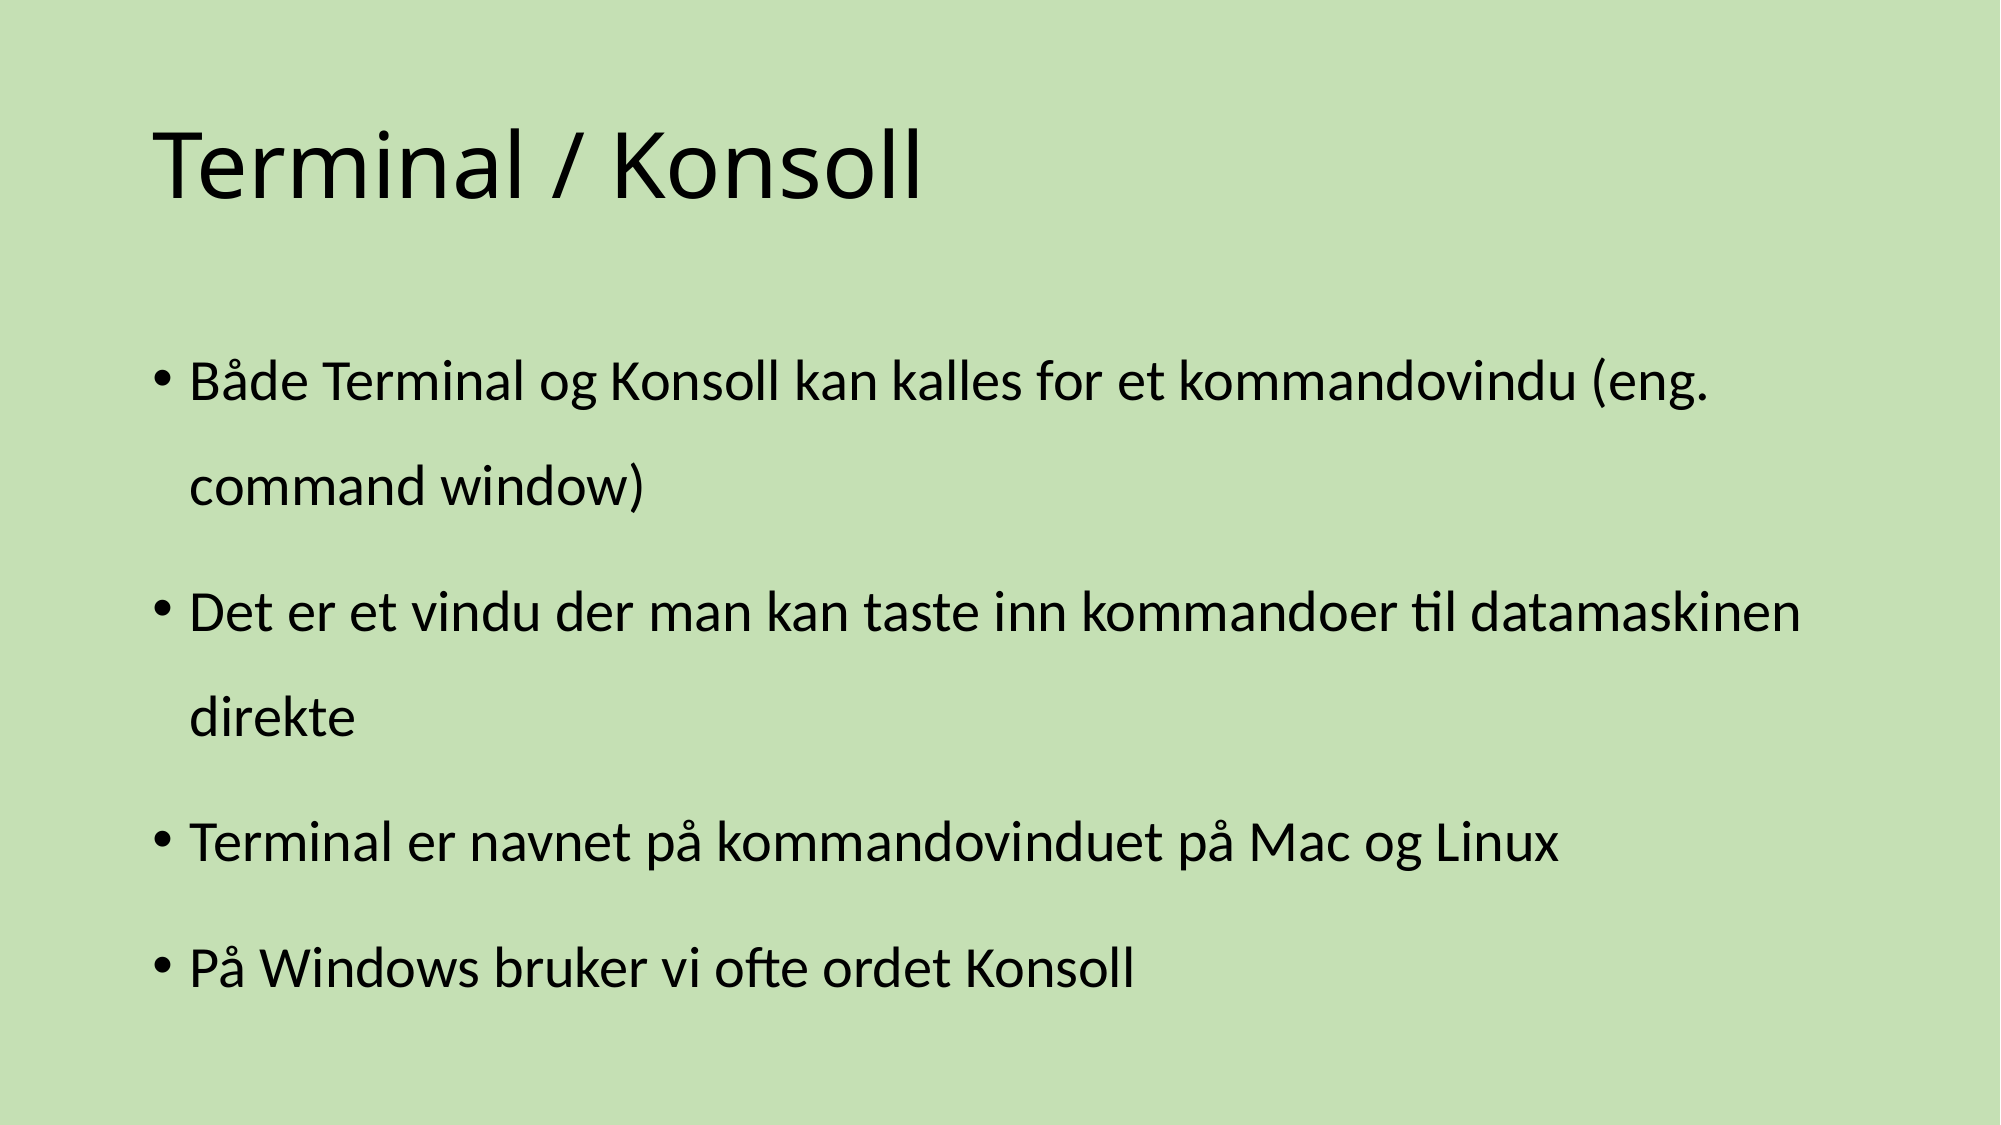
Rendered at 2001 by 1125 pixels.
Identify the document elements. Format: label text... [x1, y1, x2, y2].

list Både Terminal og Konsoll kan kalles for et kommandovindu (eng. command window) Det er et vindu der man kan taste inn kommandoer til datamaskinen direkte Terminal er navnet på kommandovinduet på Mac og Linux På Windows bruker vi ofte ordet Konsoll [137, 299, 1863, 1014]
title Terminal / Konsoll [137, 59, 1863, 278]
